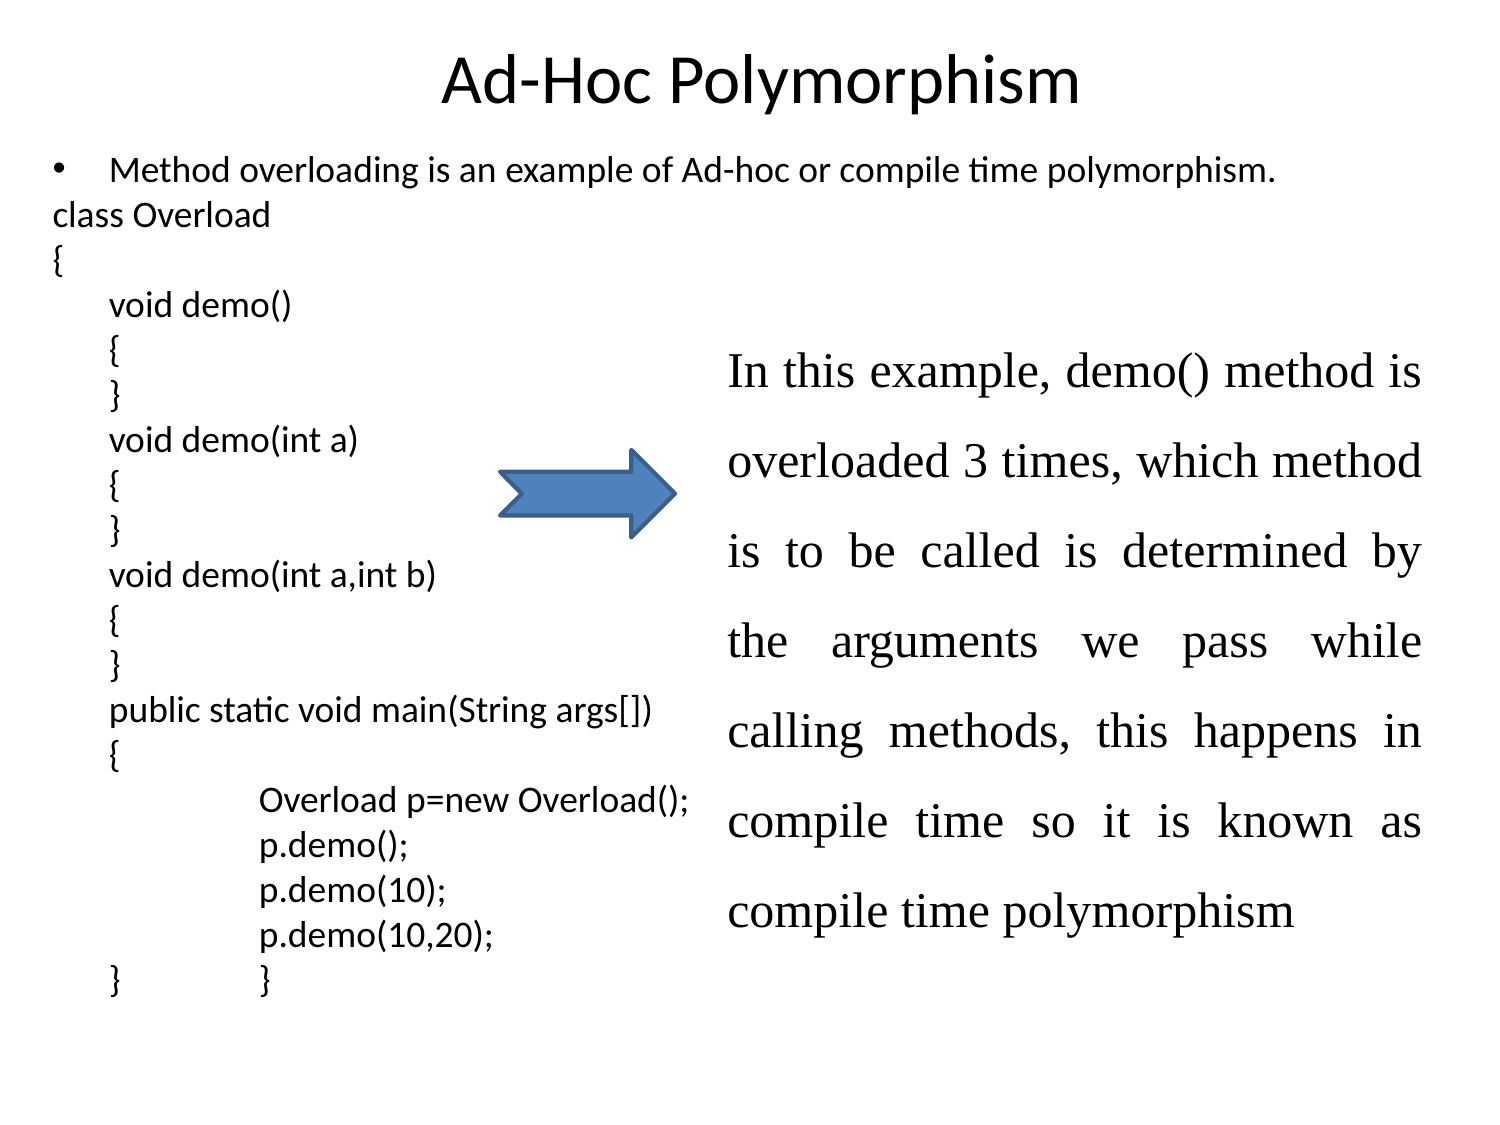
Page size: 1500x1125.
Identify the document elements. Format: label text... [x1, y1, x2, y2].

list Method overloading is an example of Ad-hoc or compile time polymorphism. class Overload { void demo() { } void demo(int a) { } void demo(int a,int b) { } public static void main(String args[]) { Overload p=new Overload(); p.demo(); p.demo(10); p.demo(10,20); } } [37, 137, 1425, 1113]
title Ad-Hoc Polymorphism [87, 24, 1438, 125]
text_box [498, 448, 678, 540]
text_box In this example, demo() method is overloaded 3 times, which method is to be called is determined by the arguments we pass while calling methods, this happens in compile time so it is known as compile time polymorphism [712, 299, 1438, 945]
